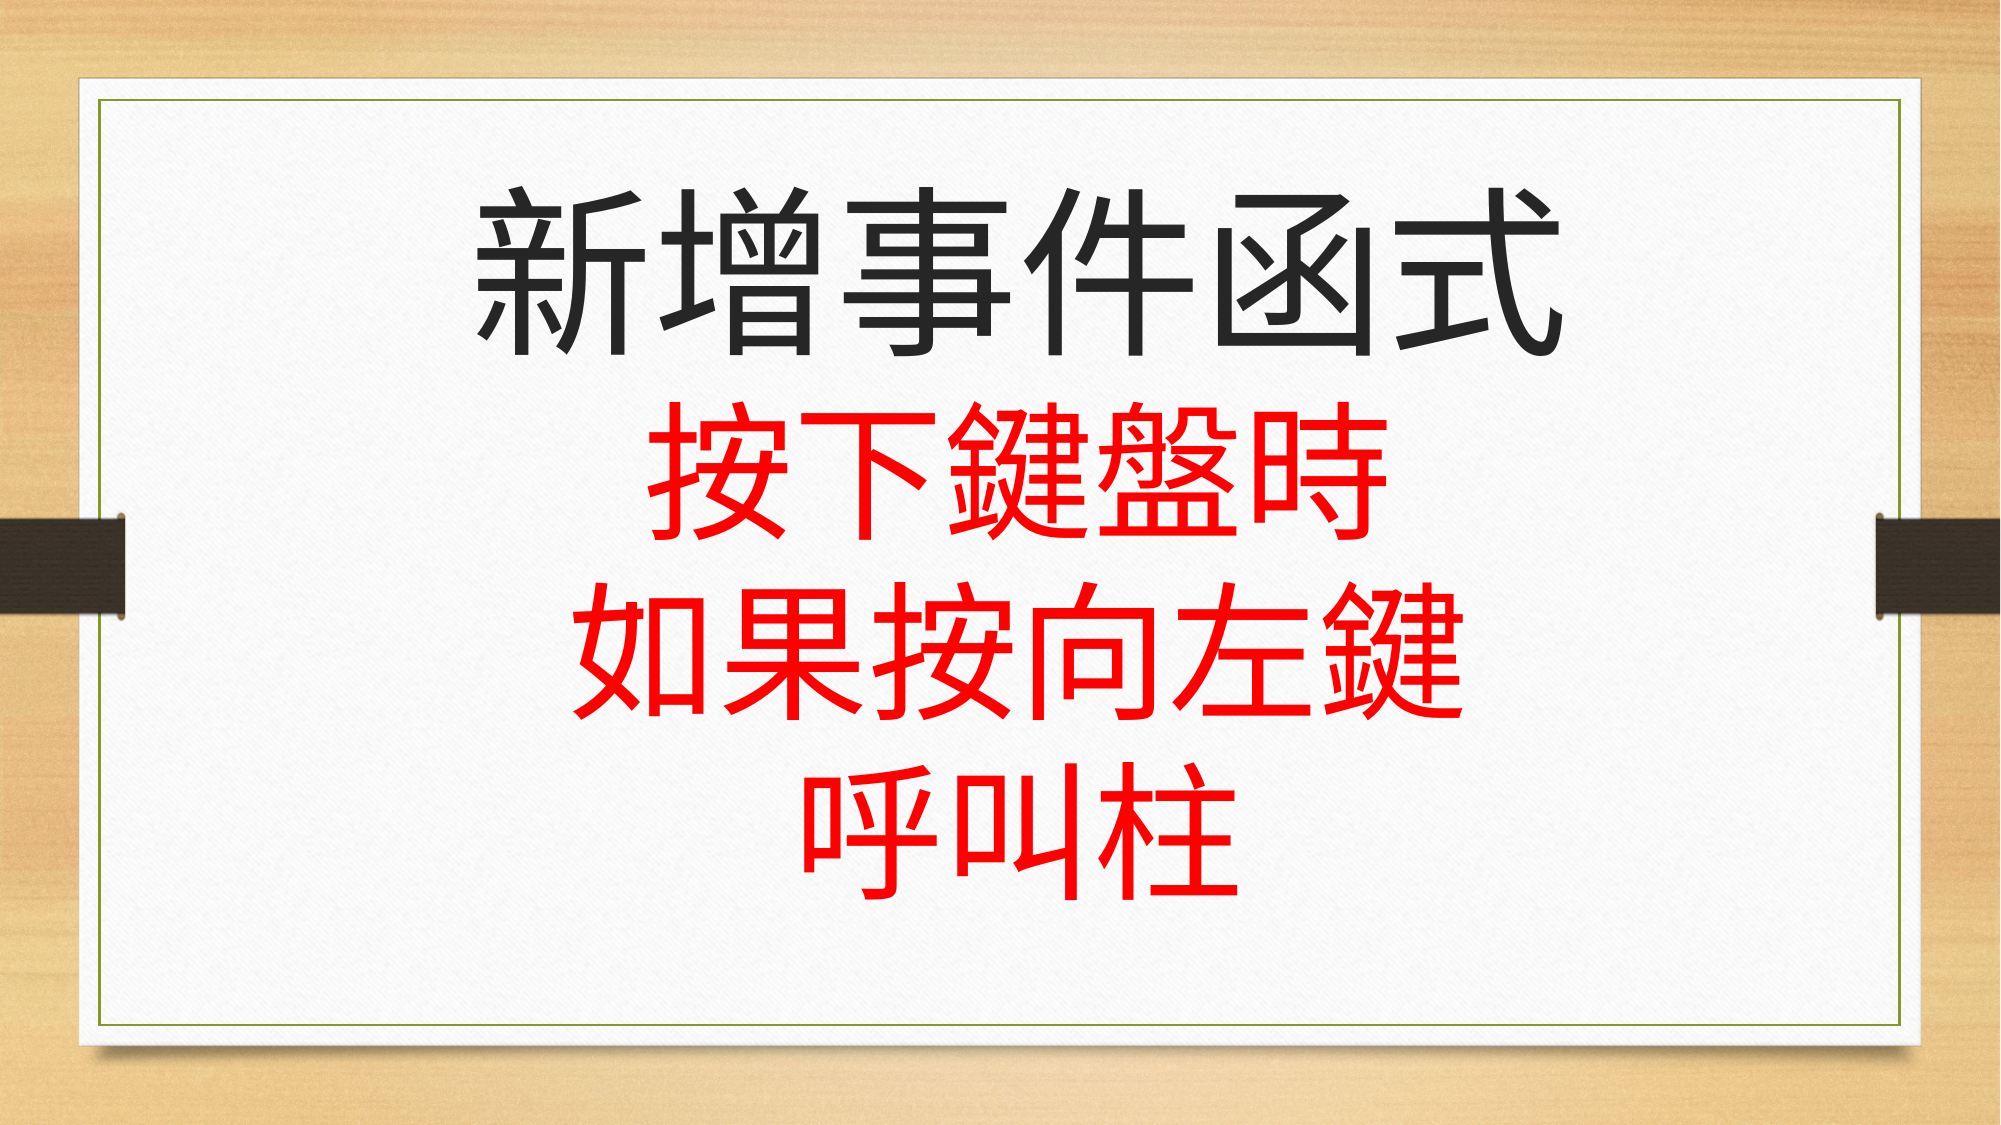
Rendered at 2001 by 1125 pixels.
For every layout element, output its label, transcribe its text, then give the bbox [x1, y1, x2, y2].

picture [0, 0, 2001, 1125]
title 新增事件函式 按下鍵盤時 如果按向左鍵 呼叫柱 [164, 121, 1874, 956]
